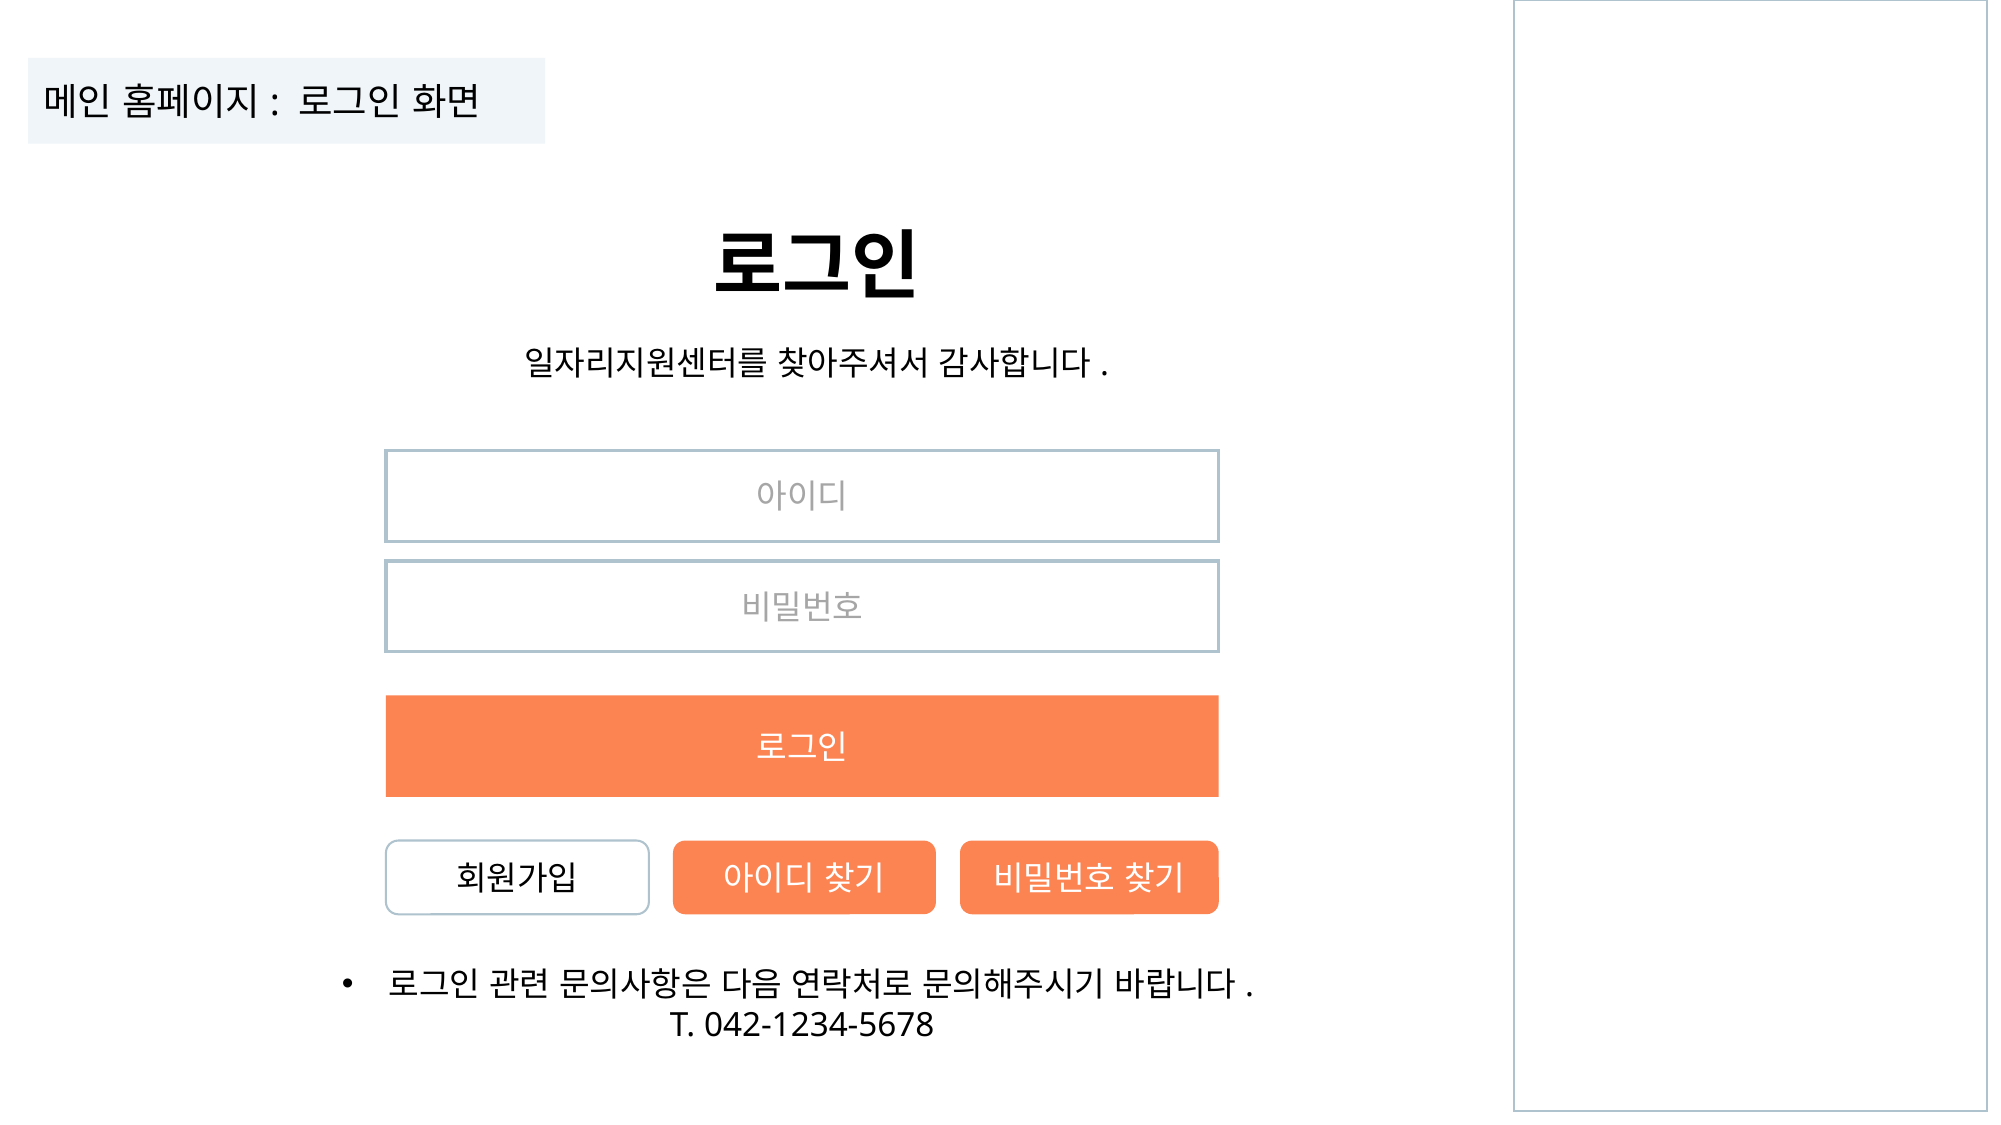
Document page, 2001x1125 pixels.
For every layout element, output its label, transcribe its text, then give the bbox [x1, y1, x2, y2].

text_box [1513, 0, 1988, 1112]
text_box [284, 216, 1320, 1049]
text_box 메인 홈페이지: 로그인 화면 [28, 57, 546, 144]
